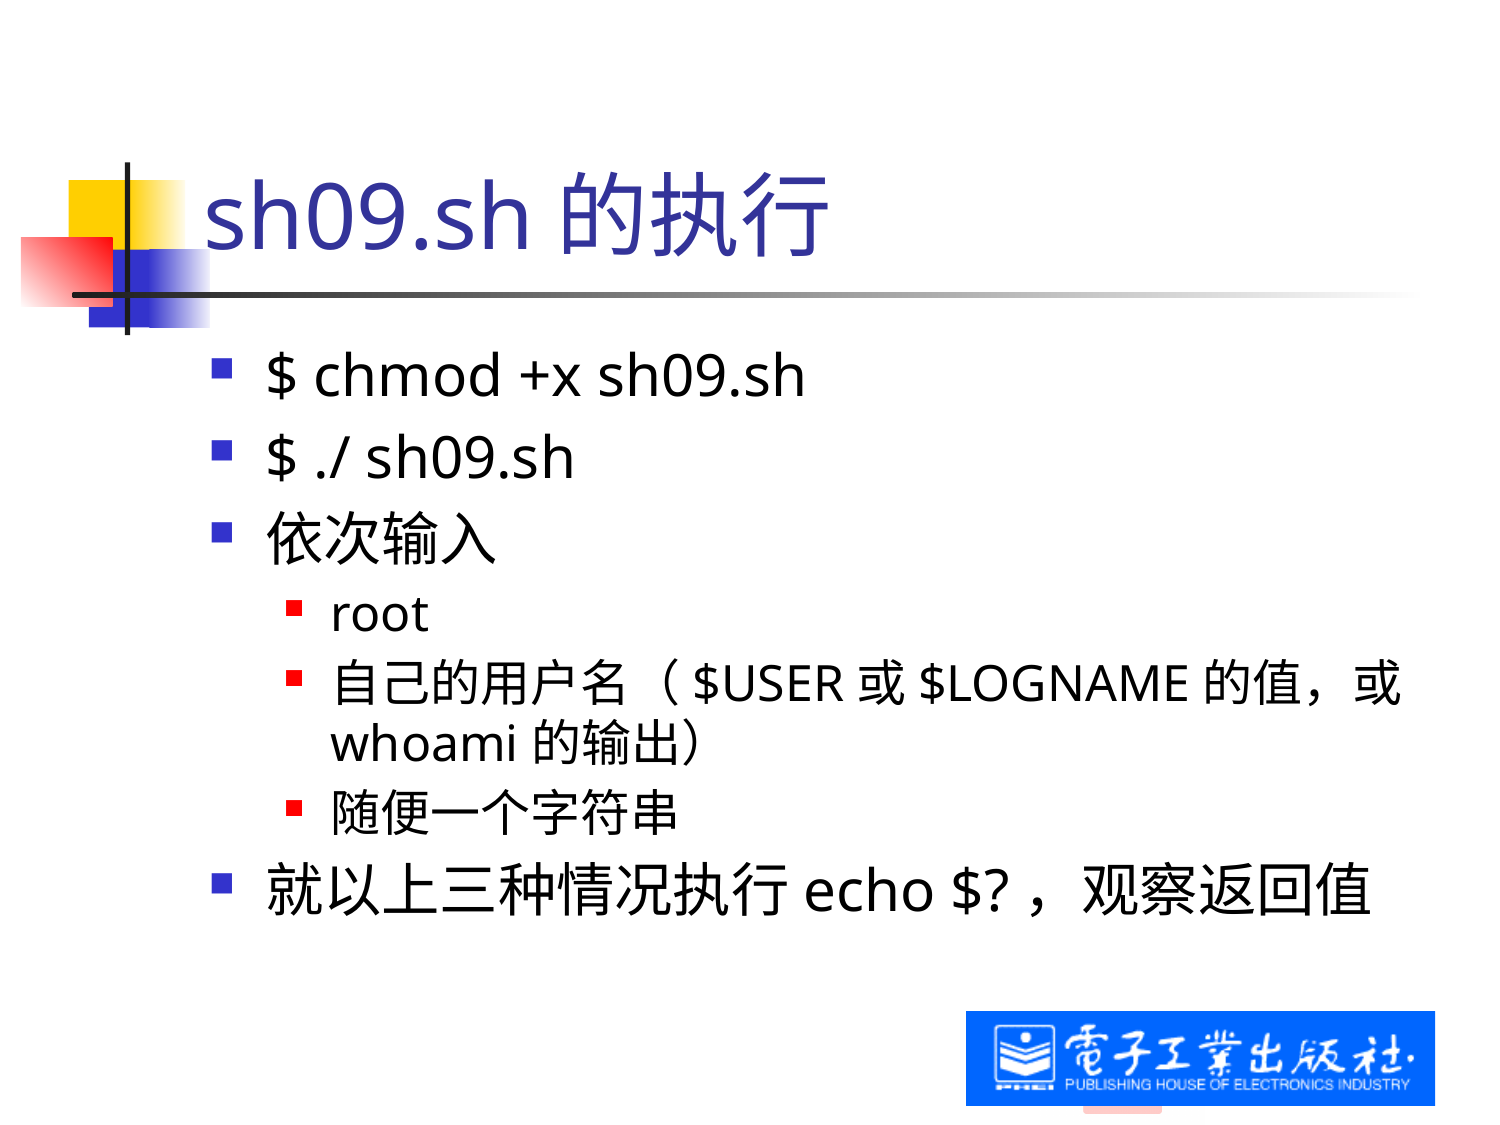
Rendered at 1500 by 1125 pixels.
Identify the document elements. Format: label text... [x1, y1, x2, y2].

list $ chmod +x sh09.sh $ ./ sh09.sh 依次输入 root 自己的用户名（$USER或$LOGNAME的值，或whoami的输出） 随便一个字符串 就以上三种情况执行echo $?，观察返回值 [193, 330, 1470, 1007]
title sh09.sh的执行 [188, 34, 1468, 276]
picture [966, 1010, 1436, 1125]
